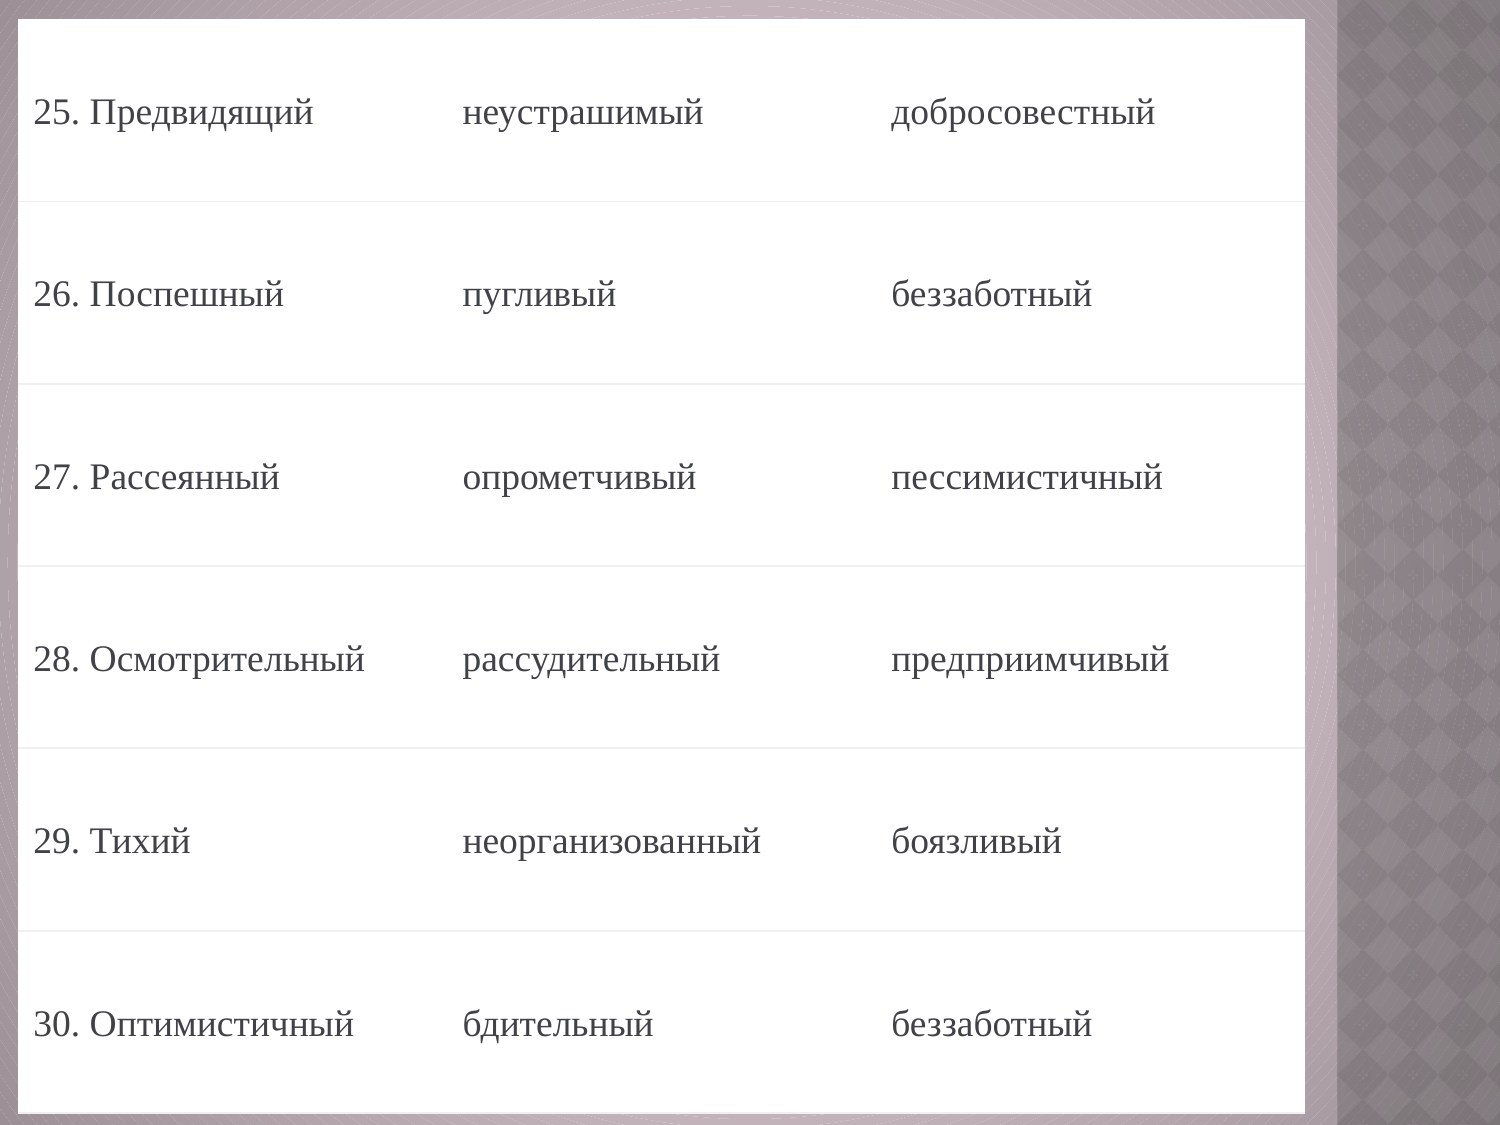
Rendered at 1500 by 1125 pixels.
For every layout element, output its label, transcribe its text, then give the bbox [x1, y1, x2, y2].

table_cell боязливый [876, 749, 1305, 930]
table_header добросовестный [876, 19, 1305, 201]
table_cell беззаботный [876, 202, 1305, 383]
table_cell 29. Тихий [18, 749, 447, 930]
table_header неустрашимый [447, 19, 876, 201]
table_cell опрометчивый [447, 385, 876, 565]
table_cell предприимчивый [876, 567, 1305, 747]
table_cell бдительный [447, 932, 876, 1112]
table_cell 30. Оптимистичный [18, 932, 447, 1112]
table_header 25. Предвидящий [18, 19, 447, 201]
table_cell беззаботный [876, 932, 1305, 1112]
table_cell неорганизованный [447, 749, 876, 930]
table_cell 26. Поспешный [18, 202, 447, 383]
table_cell 27. Рассеянный [18, 385, 447, 565]
table_cell пессимистичный [876, 385, 1305, 565]
table_cell 28. Осмотрительный [18, 567, 447, 747]
table_cell рассудительный [447, 567, 876, 747]
table_cell пугливый [447, 202, 876, 383]
